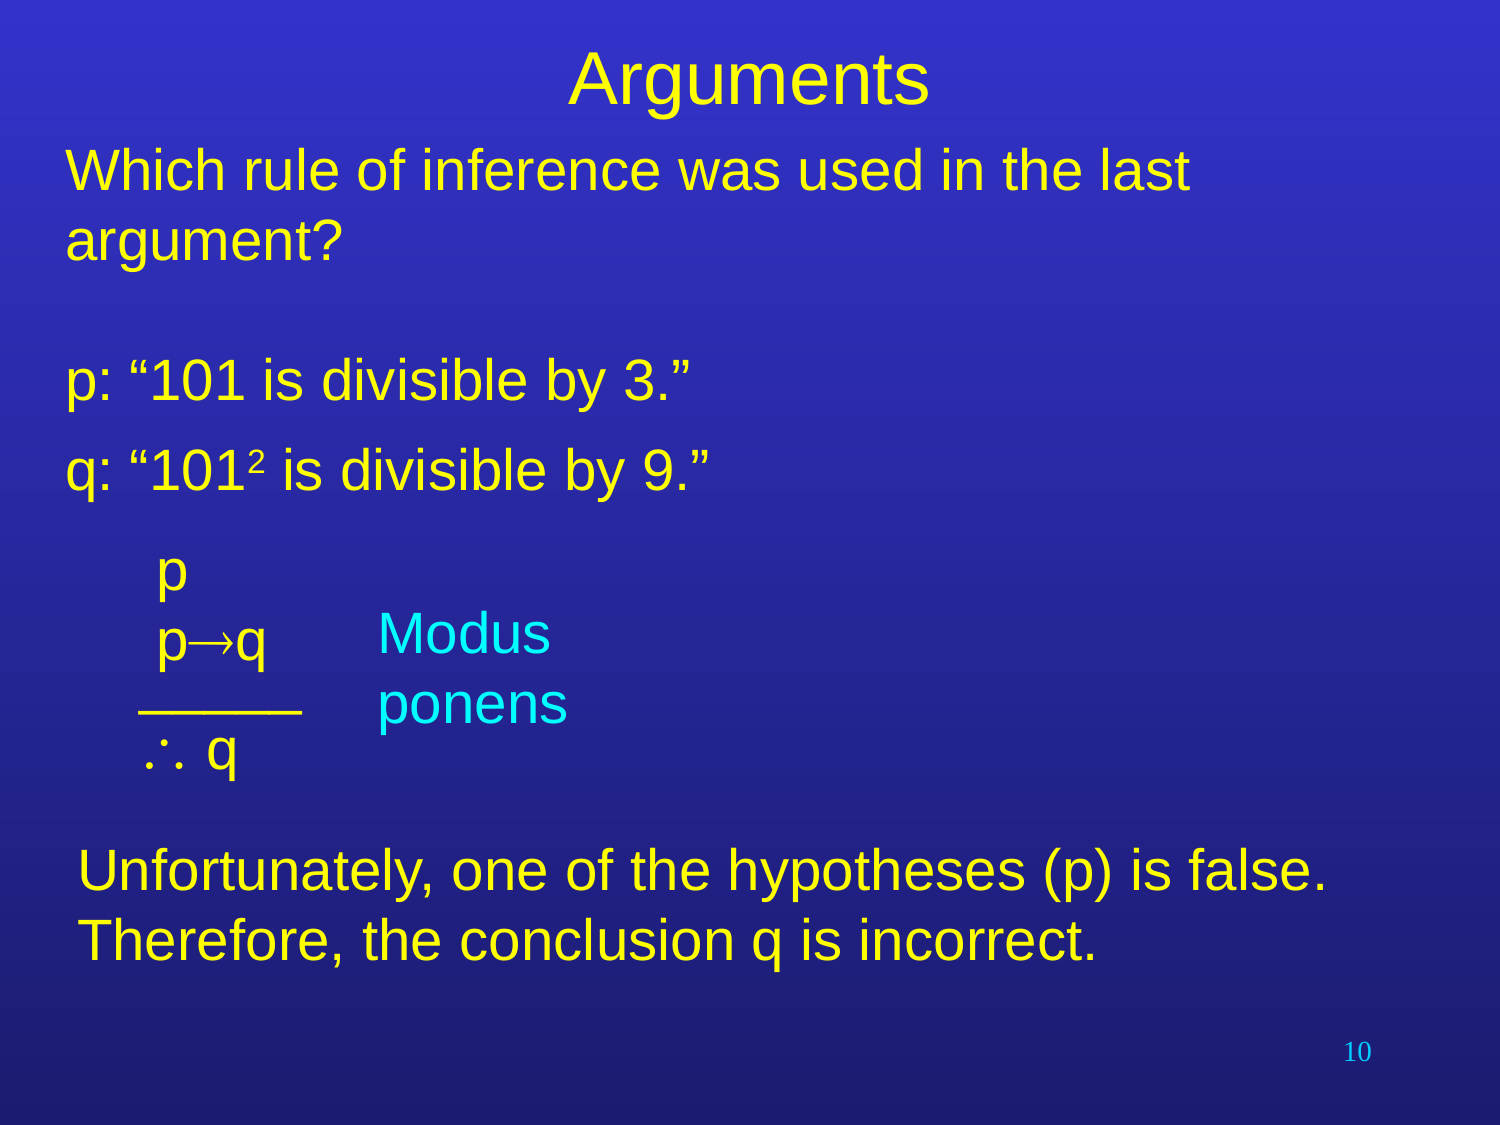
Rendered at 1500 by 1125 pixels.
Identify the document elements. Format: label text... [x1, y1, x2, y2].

text_box p pq _____  q [124, 525, 363, 788]
title Arguments [112, 0, 1388, 124]
list Which rule of inference was used in the last argument? p: “101 is divisible by 3.” q: “1012 is divisible by 9.” [49, 124, 1463, 526]
slide_number 10 [1074, 1024, 1388, 1101]
text_box Unfortunately, one of the hypotheses (p) is false. Therefore, the conclusion q is incorrect. [62, 825, 1500, 1013]
text_box Modus ponens [362, 587, 763, 788]
